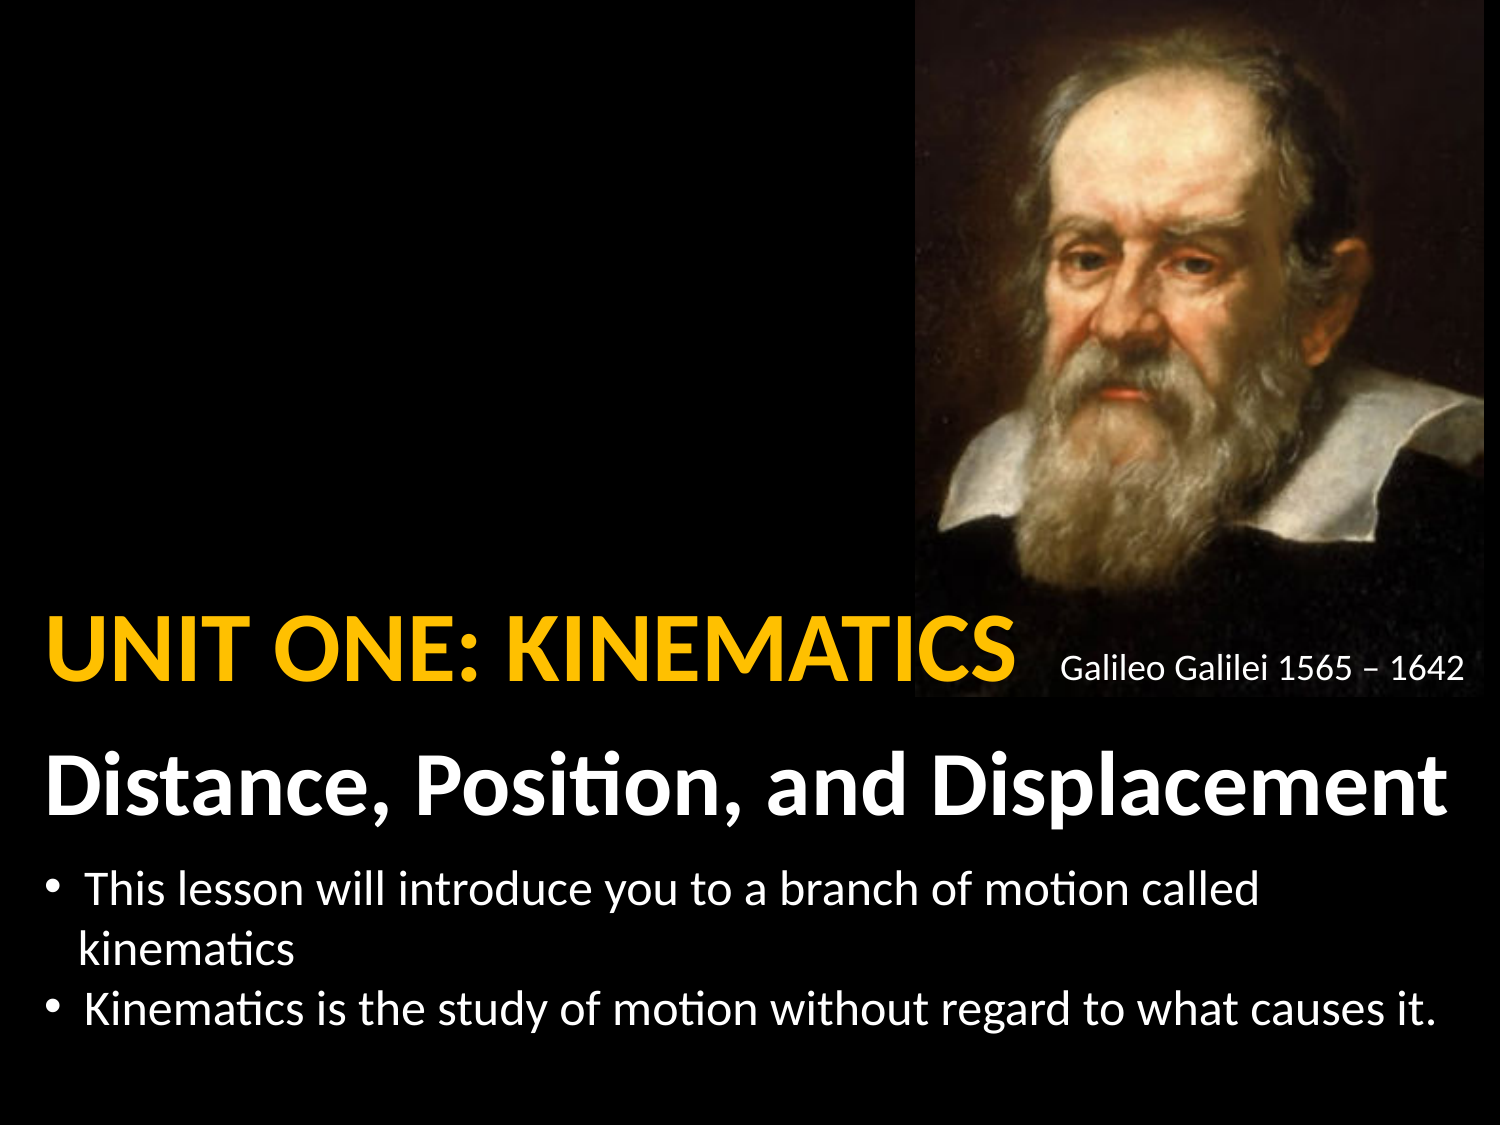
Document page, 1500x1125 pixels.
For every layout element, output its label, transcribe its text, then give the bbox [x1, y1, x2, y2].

text_box UNIT ONE: KINEMATICS [29, 574, 1140, 709]
picture [915, 0, 1484, 697]
text_box Distance, Position, and Displacement [29, 715, 1471, 841]
text_box This lesson will introduce you to a branch of motion called kinematics Kinematics is the study of motion without regard to what causes it. [29, 847, 1471, 1043]
